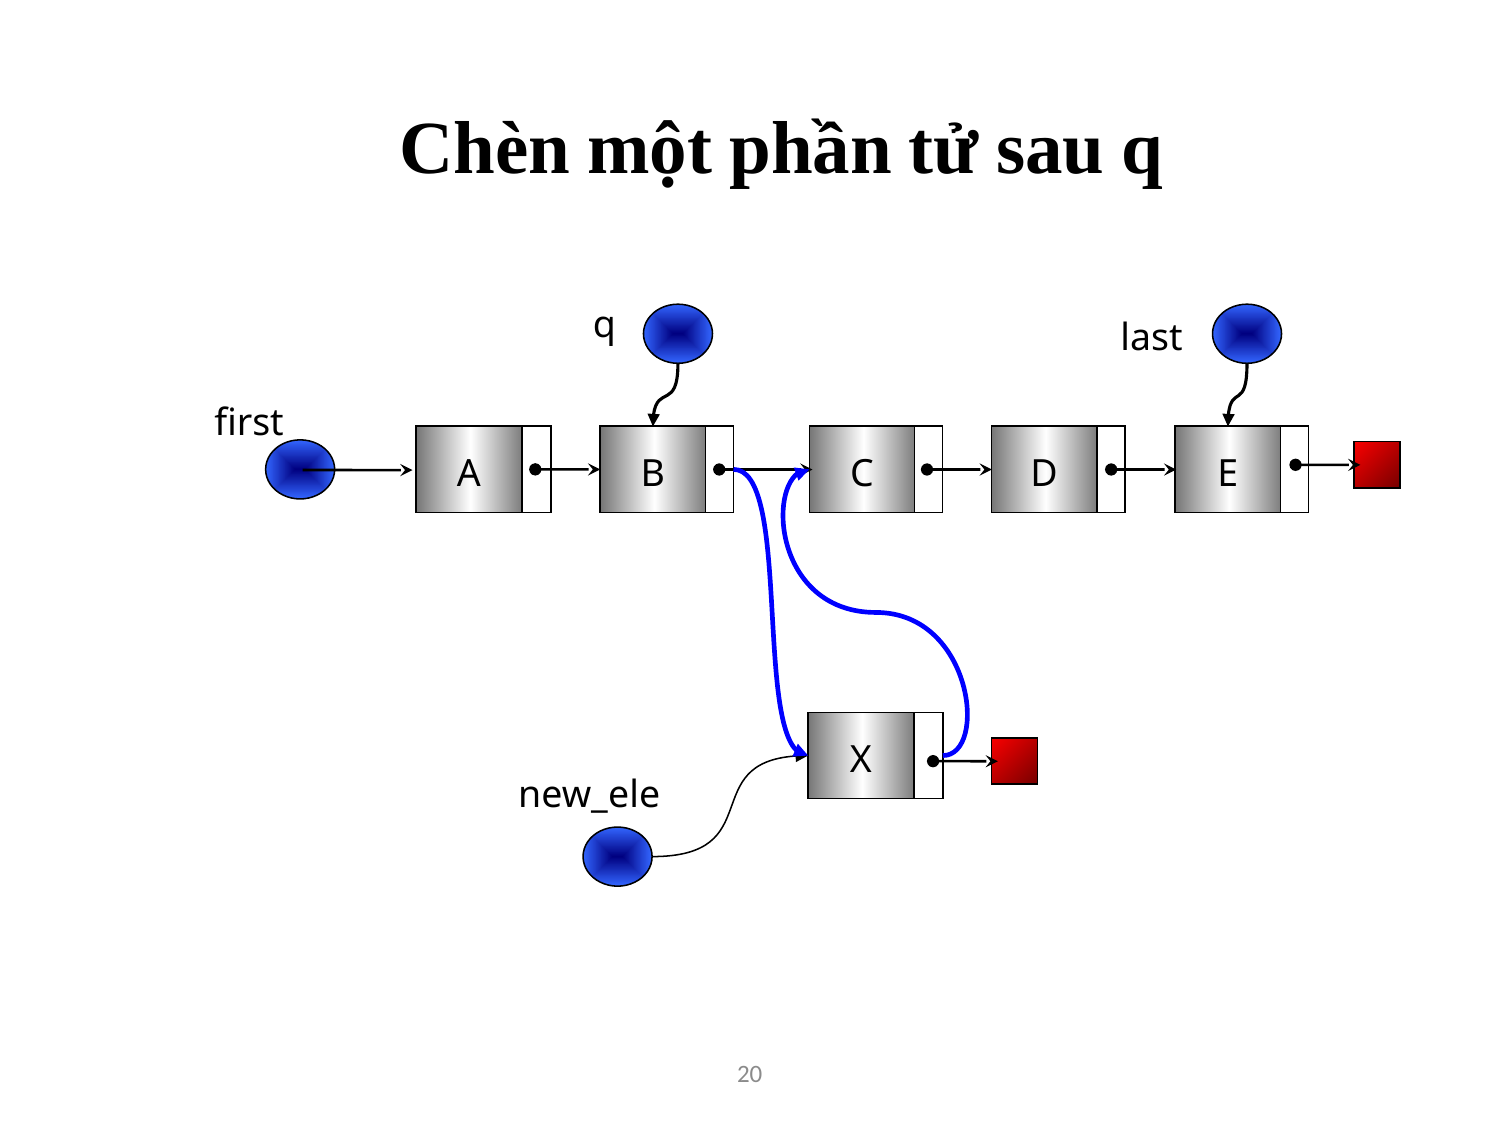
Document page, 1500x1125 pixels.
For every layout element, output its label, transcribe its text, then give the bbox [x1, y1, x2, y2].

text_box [415, 425, 601, 513]
text_box C [809, 426, 915, 467]
text_box [985, 755, 998, 768]
text_box [1289, 458, 1349, 472]
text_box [1205, 384, 1270, 405]
text_box [265, 443, 335, 499]
text_box [706, 426, 734, 513]
text_box [991, 738, 1038, 785]
text_box [643, 304, 713, 364]
text_box [921, 463, 933, 467]
text_box [1212, 304, 1282, 364]
text_box q [568, 291, 641, 355]
text_box [1098, 426, 1125, 513]
text_box [979, 463, 992, 476]
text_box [813, 762, 944, 799]
text_box [1163, 463, 1177, 476]
text_box D [991, 426, 1098, 513]
text_box [1281, 426, 1309, 513]
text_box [633, 381, 698, 408]
text_box new_ele [507, 761, 646, 824]
text_box first [182, 388, 317, 452]
text_box [1353, 441, 1400, 488]
text_box last [1084, 304, 1219, 367]
slide_number 20 [512, 1042, 988, 1103]
title Chèn một phần tử sau q [125, 75, 1438, 213]
text_box [400, 463, 410, 477]
text_box [1104, 463, 1165, 476]
text_box B [602, 426, 706, 513]
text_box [733, 469, 809, 756]
text_box [583, 827, 651, 887]
text_box [1347, 458, 1361, 472]
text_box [651, 755, 809, 857]
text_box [810, 469, 944, 756]
text_box E [1175, 426, 1281, 513]
text_box [915, 426, 943, 468]
text_box [713, 463, 731, 476]
